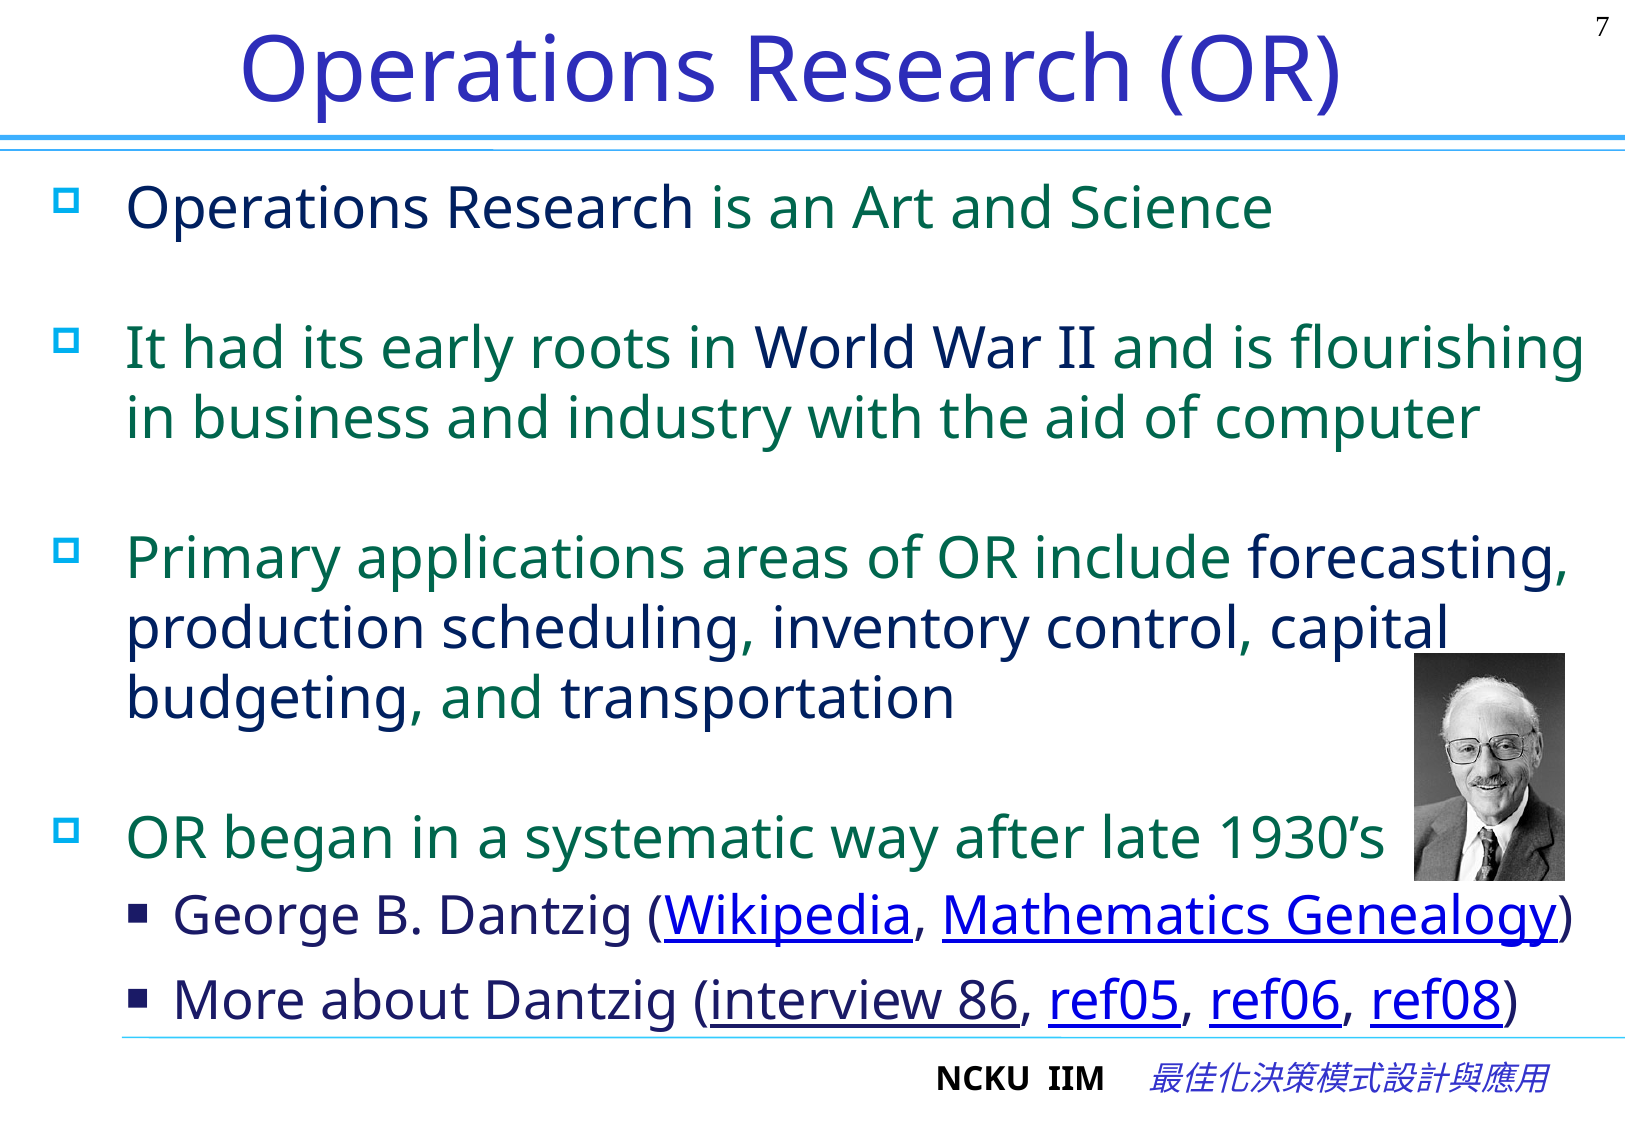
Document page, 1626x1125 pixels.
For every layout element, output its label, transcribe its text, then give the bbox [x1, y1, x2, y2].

picture [1414, 653, 1565, 882]
title Operations Research (OR) [42, 0, 1540, 131]
slide_number 7 [1489, 0, 1625, 75]
list Operations Research is an Art and Science It had its early roots in World War II and is flourishing in business and industry with the aid of computer Primary applications areas of OR include forecasting, production scheduling, inventory control, capital budgeting, and transportation OR began in a systematic way after late 1930’s George B. Dantzig (Wikipedia, Mathematics Genealogy) More about Dantzig (interview 86, ref05, ref06, ref08) [35, 162, 1625, 1042]
